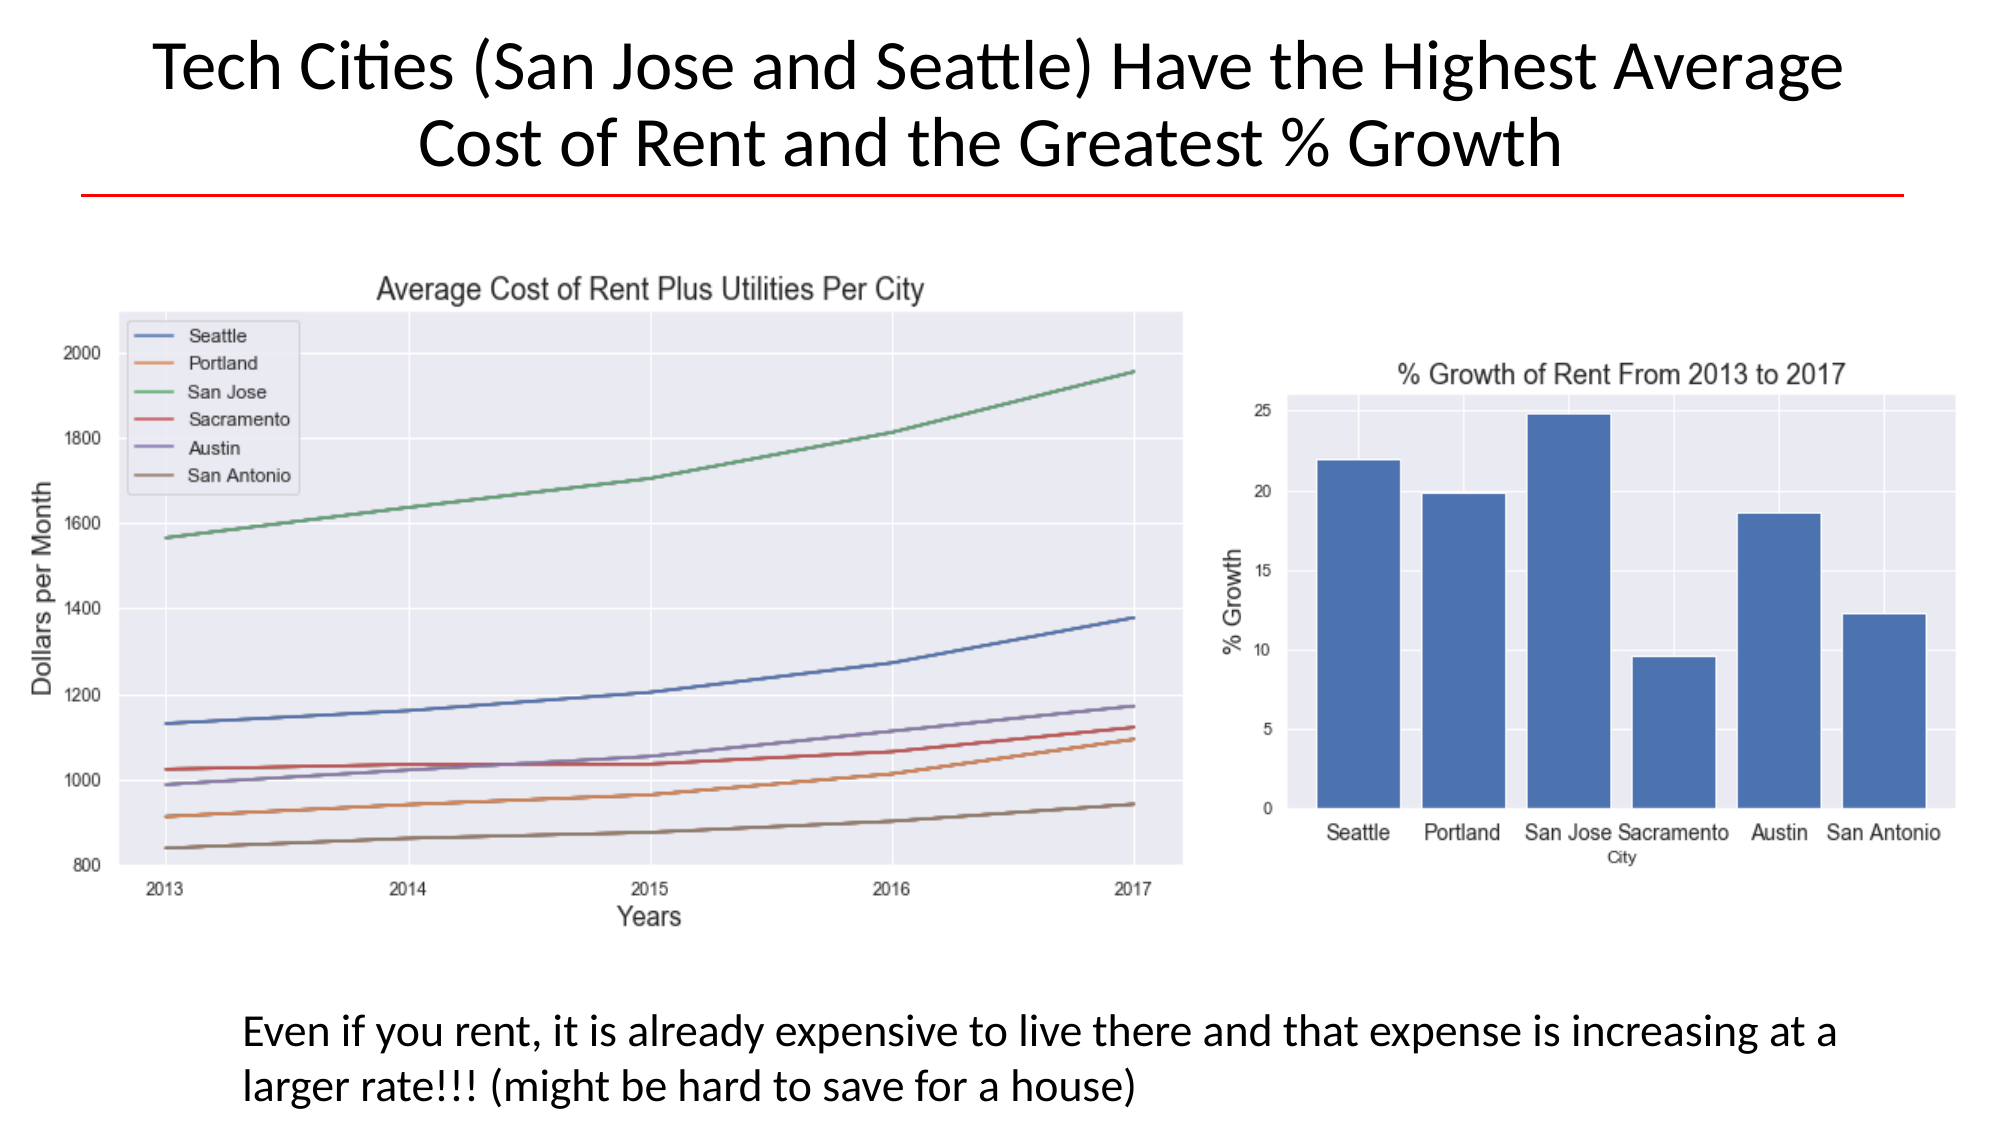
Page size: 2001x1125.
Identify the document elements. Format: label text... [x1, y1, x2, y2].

text_box Even if you rent, it is already expensive to live there and that expense is increasing at a larger rate!!! (might be hard to save for a house) [227, 985, 1935, 1125]
picture [18, 261, 1957, 957]
title Tech Cities (San Jose and Seattle) Have the Highest Average Cost of Rent and the Greatest % Growth [137, 13, 1863, 194]
